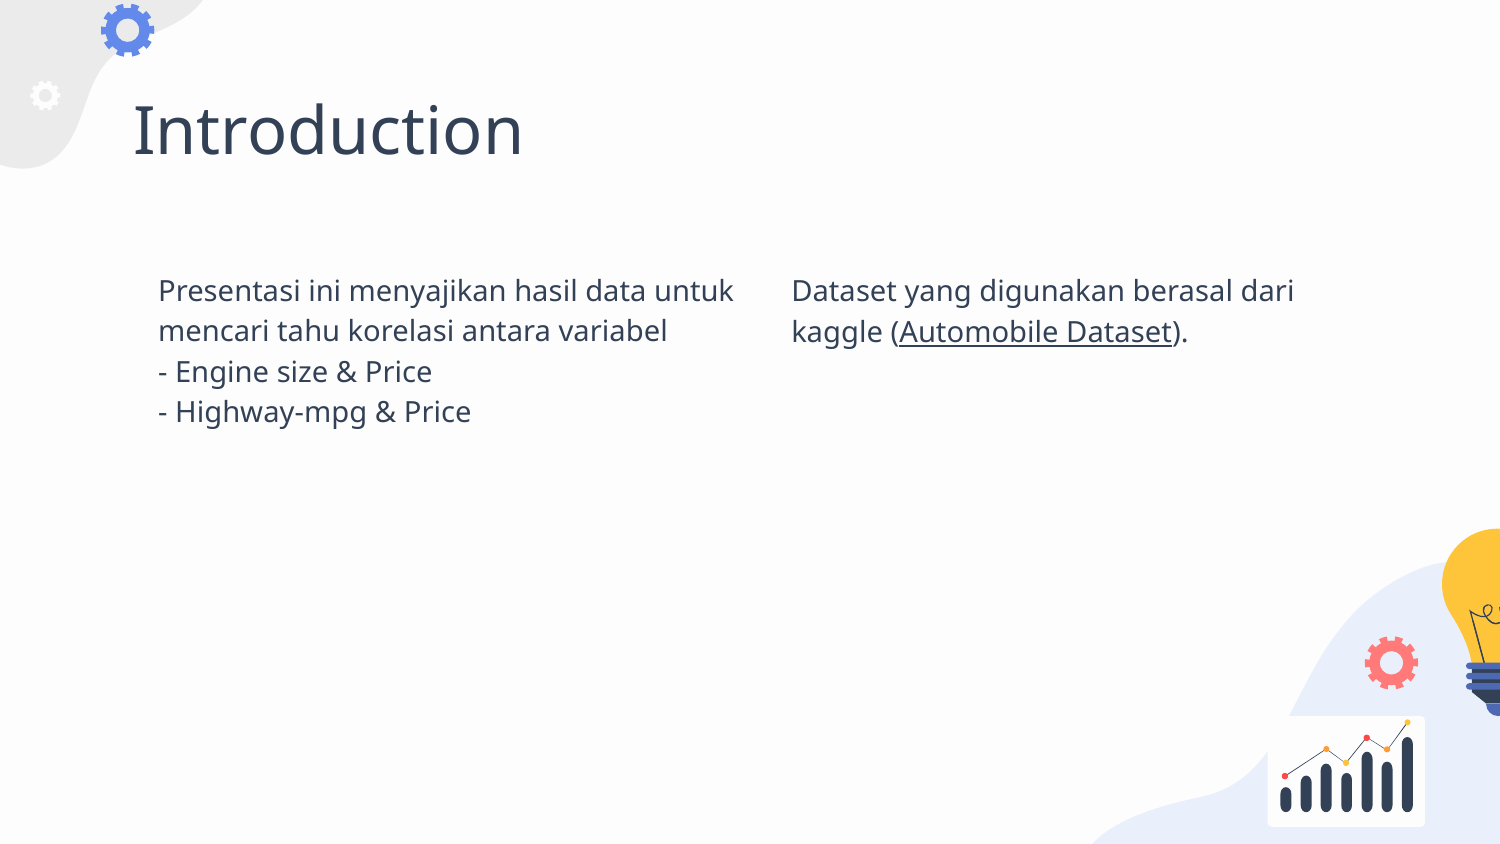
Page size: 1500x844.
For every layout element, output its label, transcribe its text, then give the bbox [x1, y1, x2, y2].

subtitle Dataset yang digunakan berasal dari kaggle (Automobile Dataset). [776, 252, 1383, 696]
title Introduction [118, 72, 1382, 167]
subtitle Presentasi ini menyajikan hasil data untuk mencari tahu korelasi antara variabel - Engine size & Price - Highway-mpg & Price [143, 252, 750, 696]
